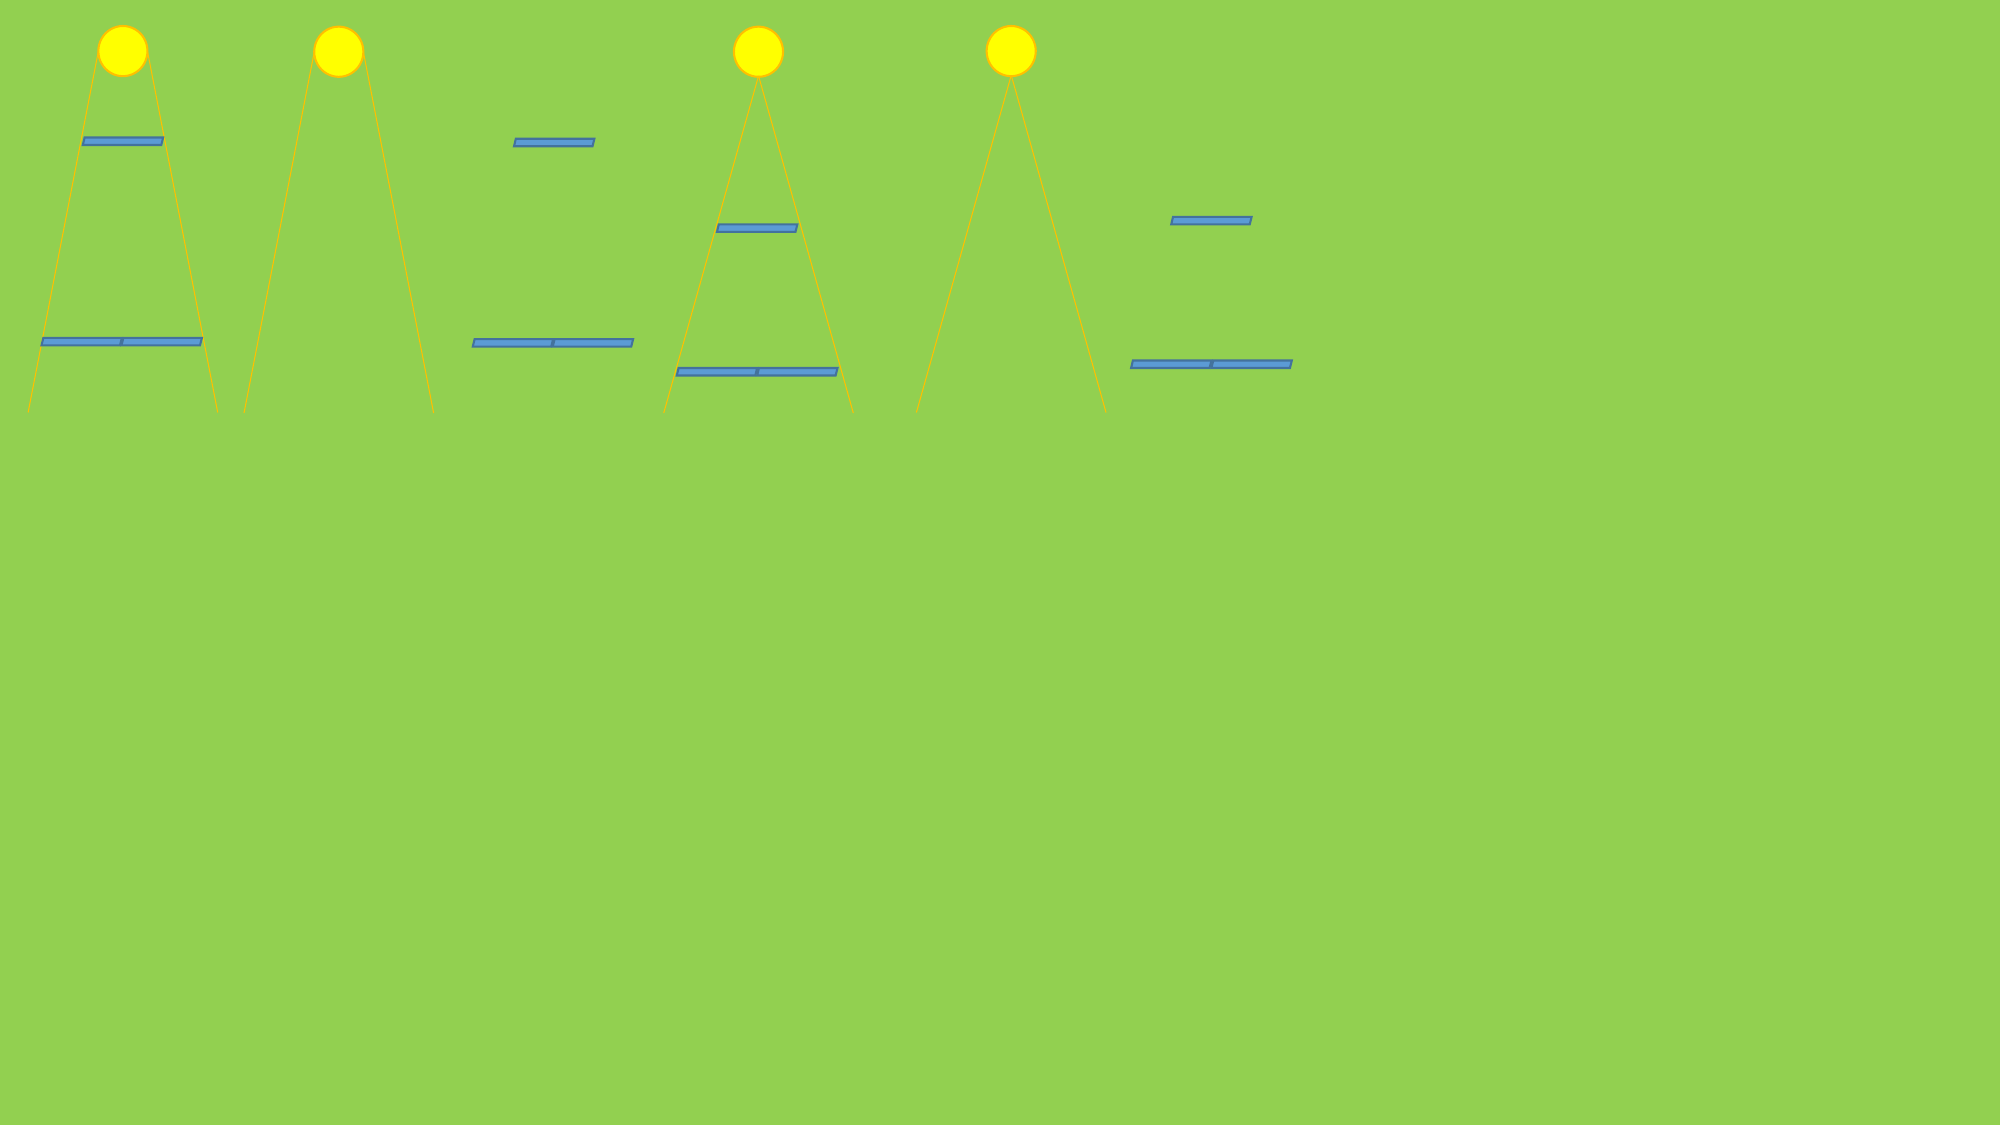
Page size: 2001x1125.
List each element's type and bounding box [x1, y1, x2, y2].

text_box [472, 138, 634, 347]
text_box [41, 137, 202, 346]
text_box [916, 25, 1107, 413]
text_box [1131, 216, 1292, 369]
text_box [676, 224, 838, 376]
text_box [243, 26, 434, 414]
text_box [663, 26, 854, 414]
text_box [28, 25, 218, 413]
